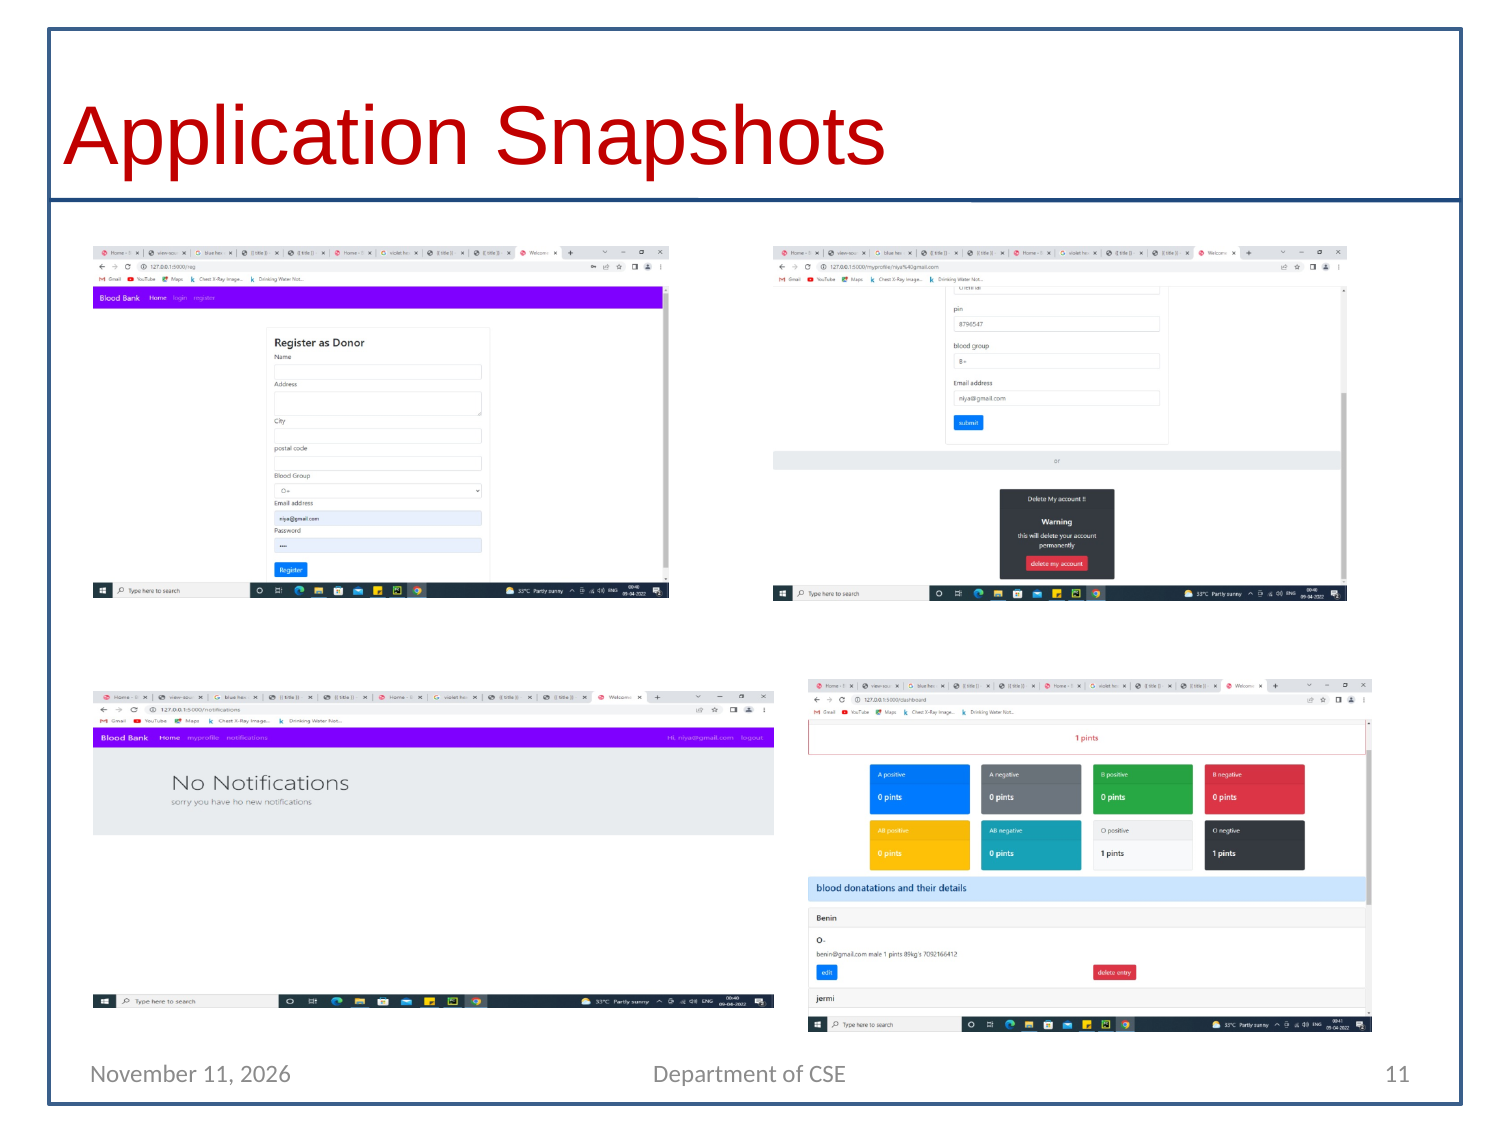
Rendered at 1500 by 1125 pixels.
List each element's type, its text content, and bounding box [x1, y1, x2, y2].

picture [773, 245, 1347, 601]
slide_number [75, 1042, 425, 1103]
slide_number 11 [1074, 1042, 1425, 1103]
title Application Snapshots [49, 37, 1399, 225]
picture [93, 691, 774, 1008]
picture [93, 245, 669, 599]
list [808, 679, 1372, 1032]
footer Department of CSE [512, 1042, 988, 1103]
